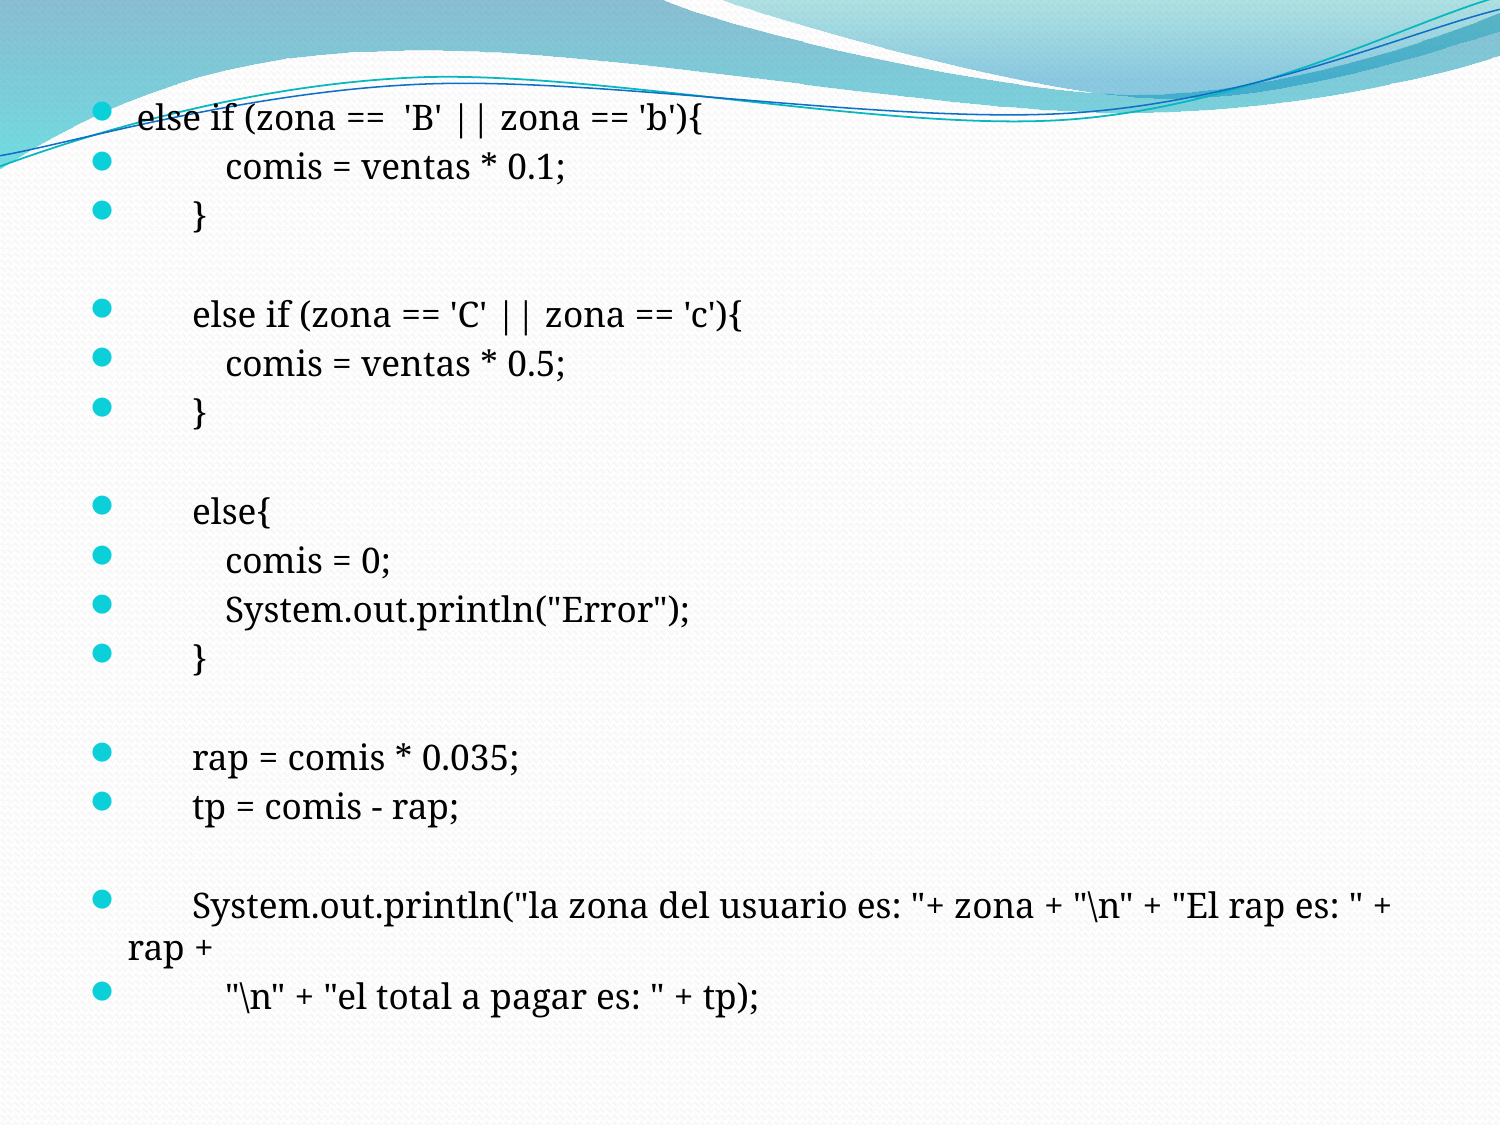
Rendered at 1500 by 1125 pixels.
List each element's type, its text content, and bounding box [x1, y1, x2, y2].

list else if (zona == 'B' || zona == 'b'){ comis = ventas * 0.1; } else if (zona == 'C' || zona == 'c'){ comis = ventas * 0.5; } else{ comis = 0; System.out.println("Error"); } rap = comis * 0.035; tp = comis - rap; System.out.println("la zona del usuario es: "+ zona + "\n" + "El rap es: " + rap + "\n" + "el total a pagar es: " + tp); [75, 87, 1425, 1038]
